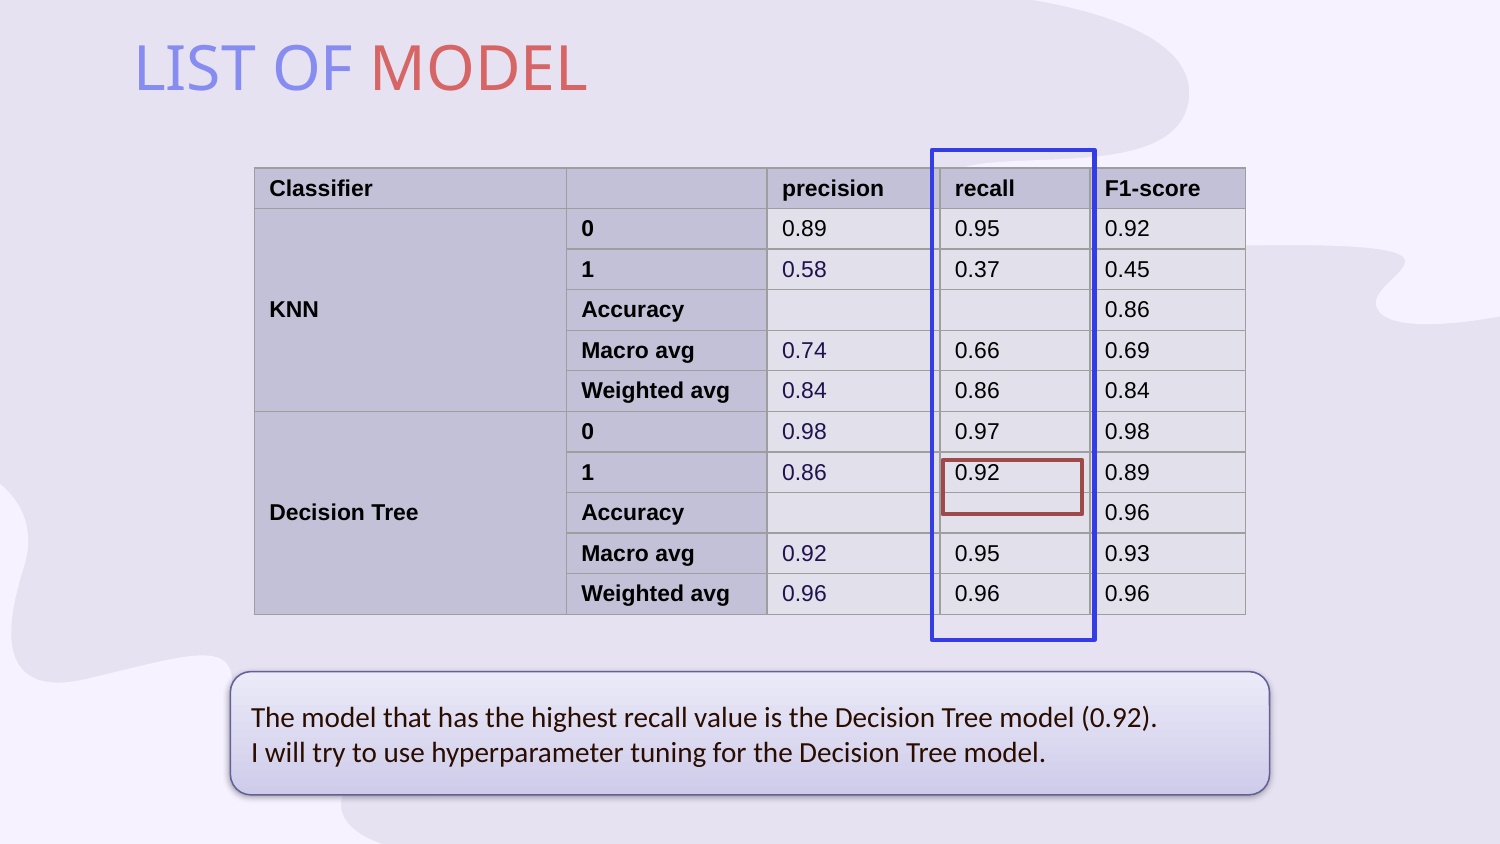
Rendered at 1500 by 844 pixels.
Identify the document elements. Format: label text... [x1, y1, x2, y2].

table_header [567, 169, 766, 208]
table_cell 0.92 [1097, 209, 1245, 248]
text_box The model that has the highest recall value is the Decision Tree model (0.92). I will try to use hyperparameter tuning for the Decision Tree model. [229, 670, 1271, 796]
table_cell 0 [567, 412, 766, 451]
table_cell 0.93 [1097, 534, 1245, 573]
text_box [930, 148, 1097, 642]
table_cell 0.69 [1097, 331, 1245, 370]
table_cell Macro avg [567, 534, 766, 573]
table_cell 1 [567, 453, 766, 492]
table_cell Accuracy [567, 290, 766, 330]
table_cell 0.92 [768, 534, 930, 573]
table_cell 0.86 [1097, 290, 1245, 330]
table_cell 0.98 [768, 412, 930, 451]
table_cell 0.89 [768, 209, 930, 248]
table_cell 0.45 [1097, 250, 1245, 289]
table_cell 0.96 [1097, 574, 1245, 614]
table_cell 0.58 [768, 250, 930, 289]
table_cell KNN [255, 209, 566, 411]
title LIST OF MODEL [118, 12, 1382, 107]
table_cell 0.89 [1097, 453, 1245, 492]
table_cell [768, 493, 930, 532]
table_cell Accuracy [567, 493, 766, 532]
table_cell Weighted avg [567, 574, 766, 614]
table_cell 0.84 [1097, 371, 1245, 411]
table_cell Weighted avg [567, 371, 766, 411]
table_cell 0.98 [1097, 412, 1245, 451]
table_cell Macro avg [567, 331, 766, 370]
table_cell Decision Tree [255, 412, 566, 614]
table_header Classifier [255, 169, 566, 208]
table_cell 0.74 [768, 331, 930, 370]
table_cell 0.86 [768, 453, 930, 492]
table_cell 0 [567, 209, 766, 248]
table_cell 0.84 [768, 371, 930, 411]
table_cell 1 [567, 250, 766, 289]
table_cell 0.96 [768, 574, 930, 614]
table_header precision [768, 169, 930, 208]
table_cell 0.96 [1097, 493, 1245, 532]
table_header F1-score [1097, 169, 1245, 208]
table_cell [768, 290, 930, 330]
